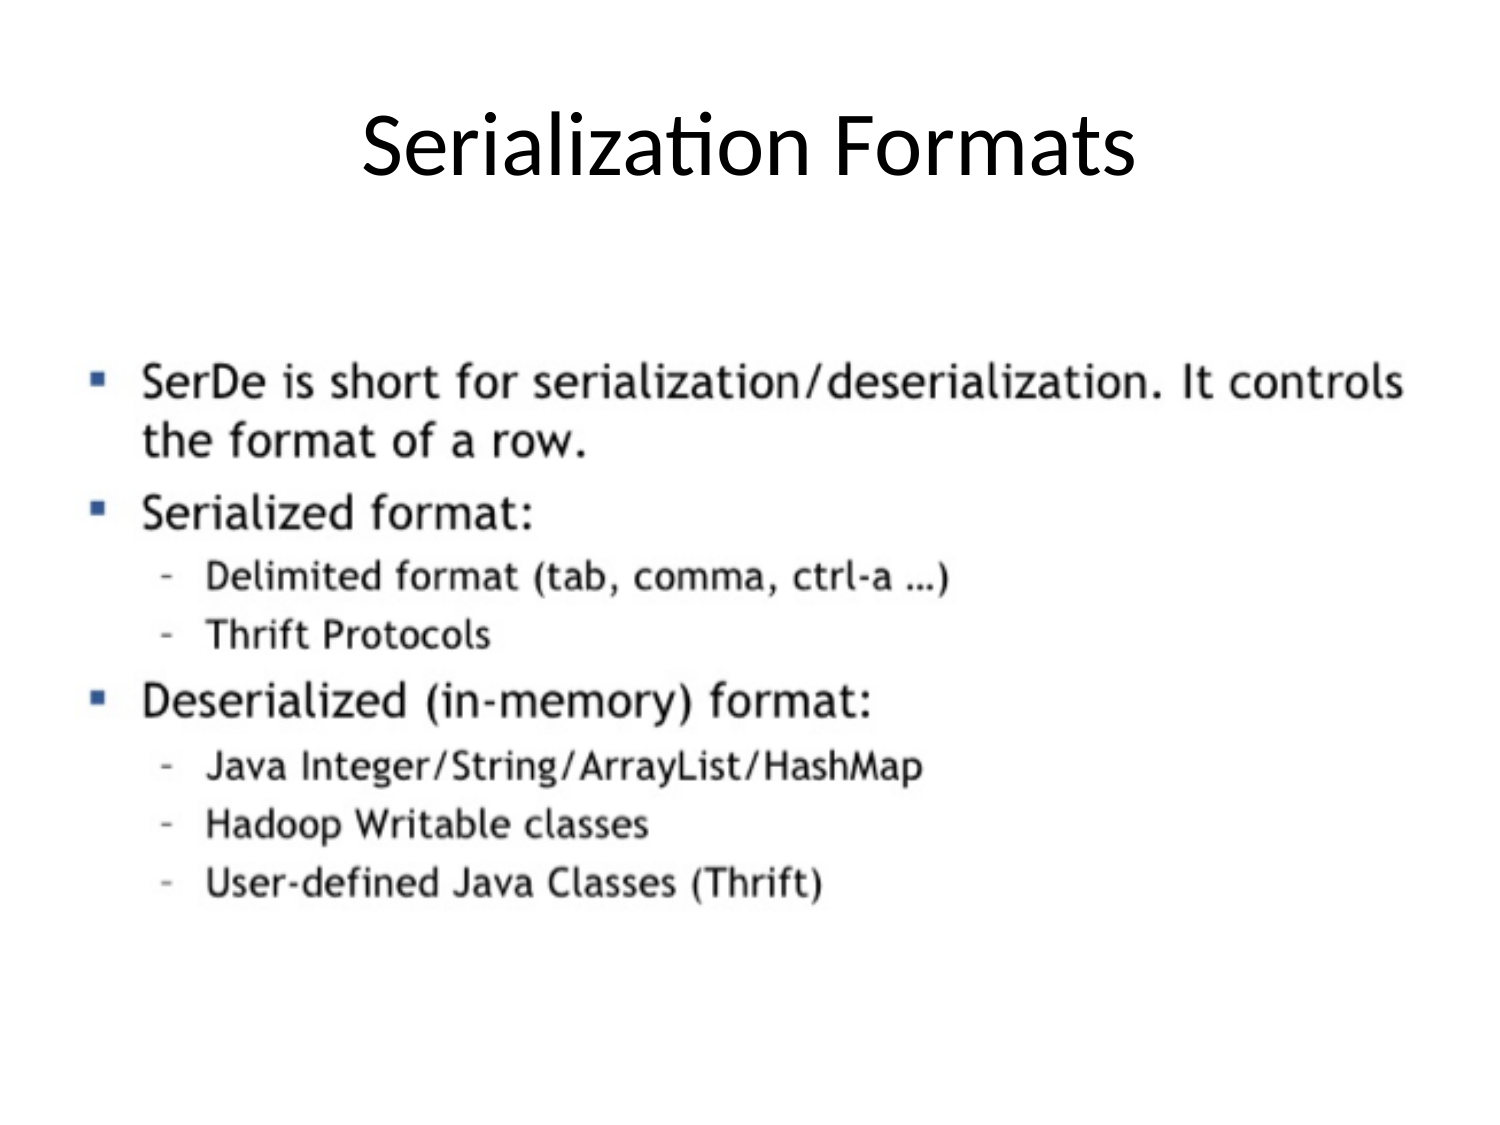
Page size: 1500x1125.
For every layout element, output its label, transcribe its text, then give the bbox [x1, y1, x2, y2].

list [74, 262, 1426, 1006]
title Serialization Formats [75, 45, 1425, 233]
